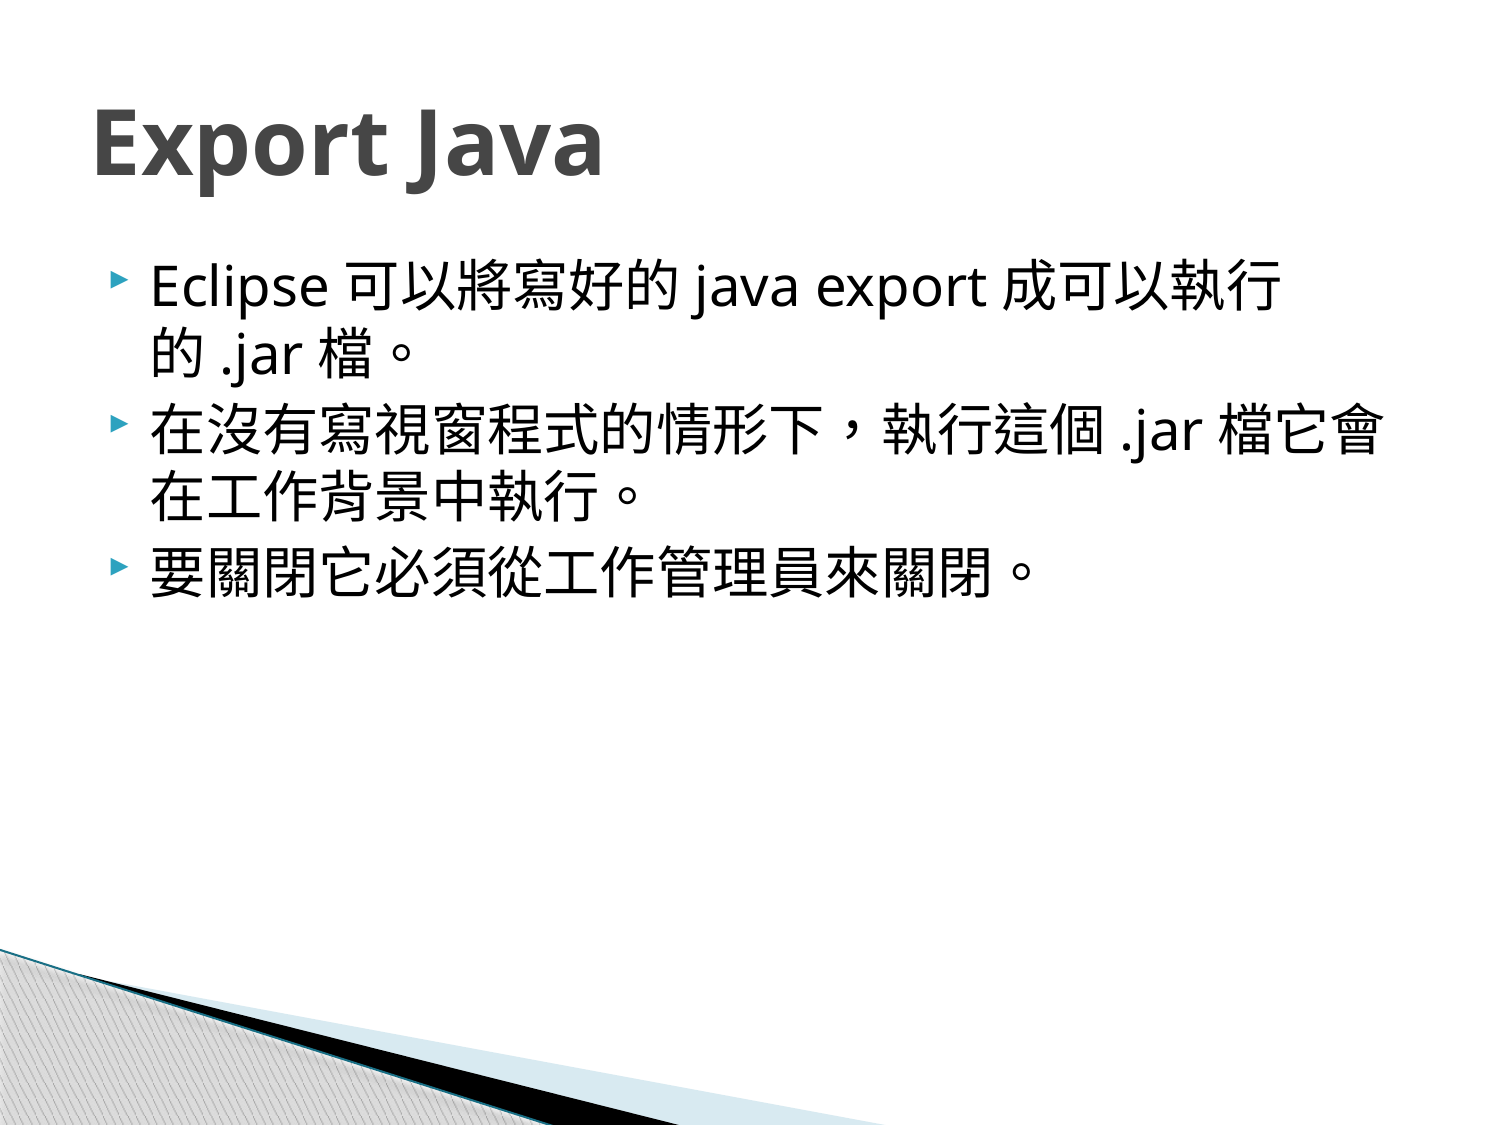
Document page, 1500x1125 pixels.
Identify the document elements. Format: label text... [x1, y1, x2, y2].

list Eclipse可以將寫好的java export成可以執行的.jar檔。 在沒有寫視窗程式的情形下，執行這個.jar檔它會在工作背景中執行。 要關閉它必須從工作管理員來關閉。 [75, 243, 1425, 986]
title Export Java [75, 45, 1425, 233]
